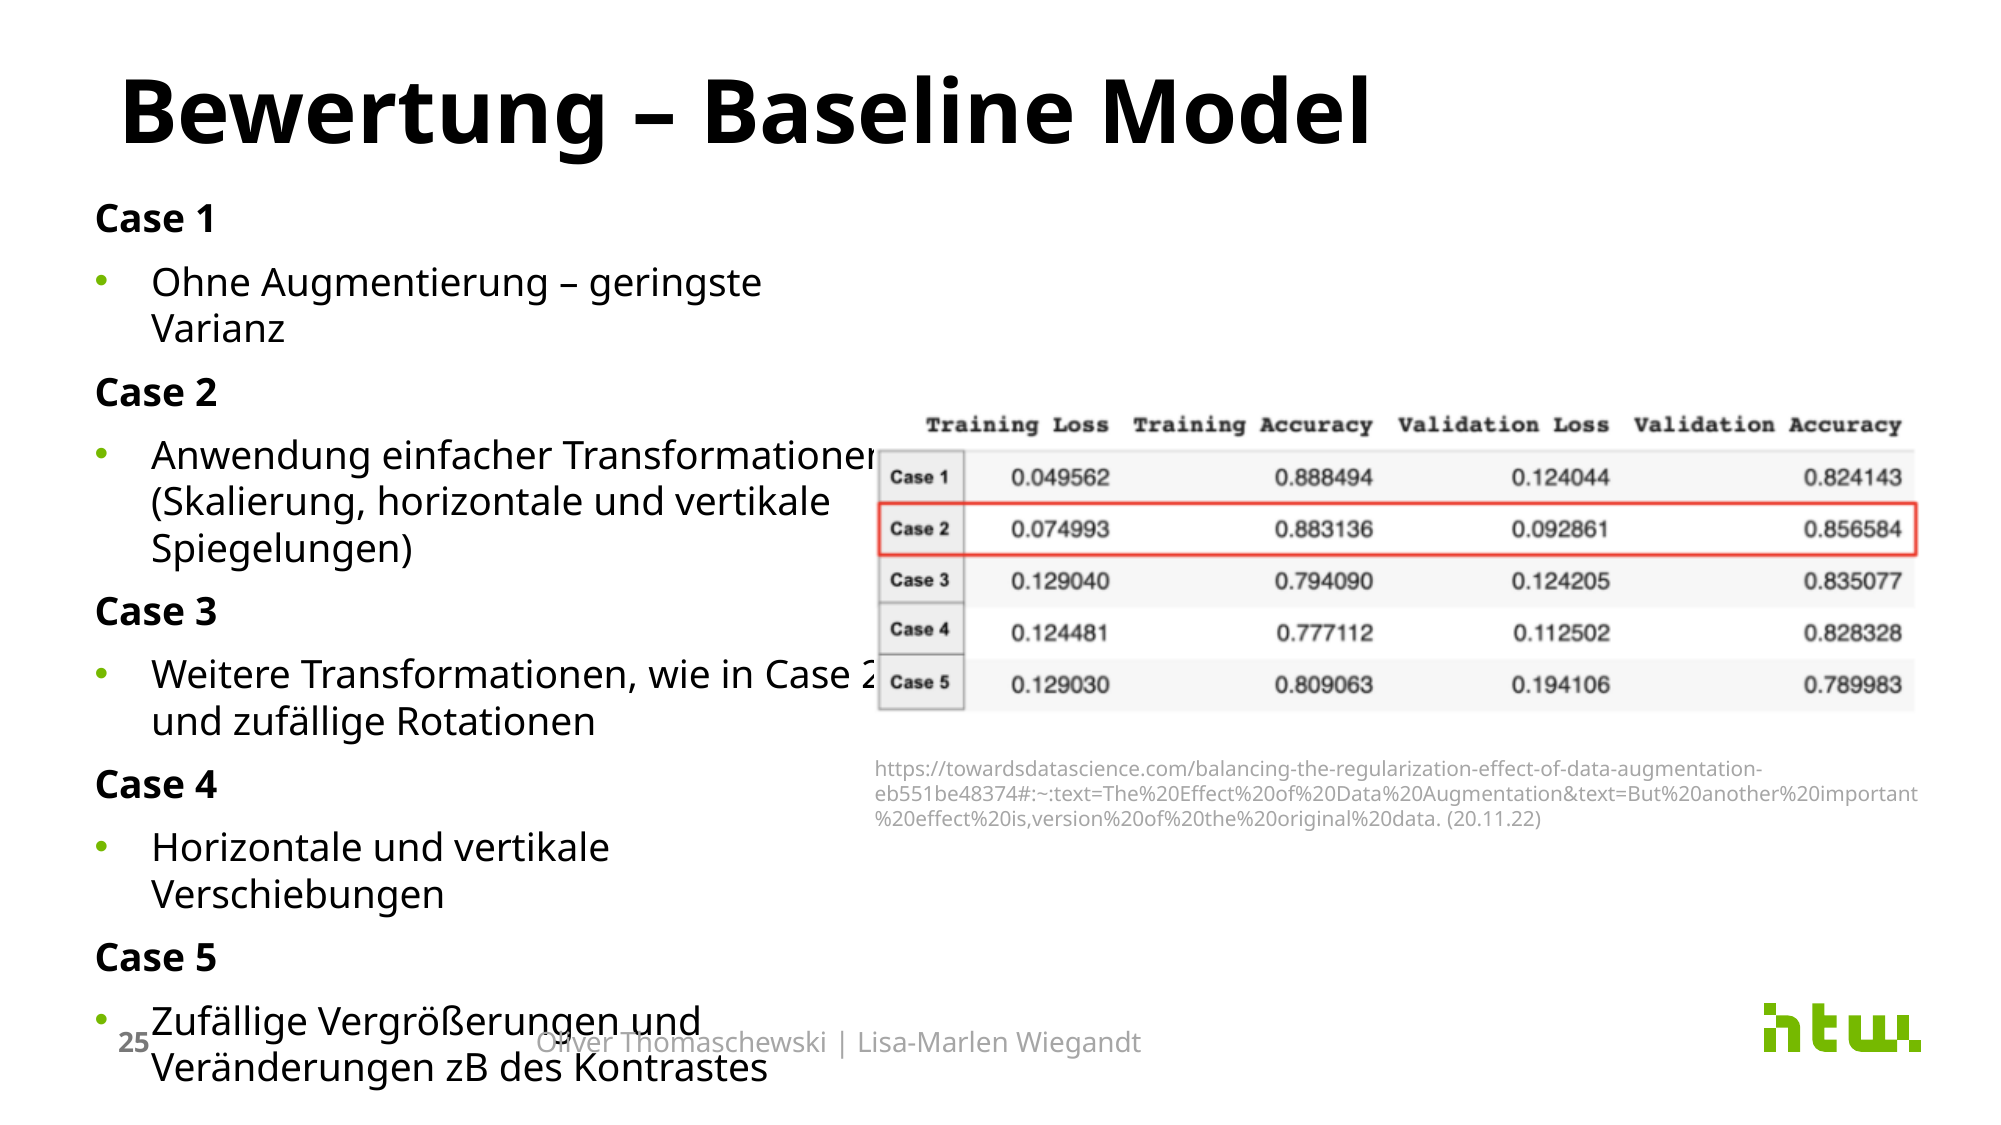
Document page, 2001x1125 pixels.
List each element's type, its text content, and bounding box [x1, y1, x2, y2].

picture [874, 405, 1930, 720]
title Bewertung – Baseline Model [118, 66, 1764, 164]
text_box https://towardsdatascience.com/balancing-the-regularization-effect-of-data-augmentation-eb551be48374#:~:text=The%20Effect%20of%20Data%20Augmentation&text=But%20another%20important%20effect%20is,version%20of%20the%20original%20data. (20.11.22) [874, 755, 1930, 852]
list Case 1 Ohne Augmentierung – geringste Varianz Case 2 Anwendung einfacher Transformationen (Skalierung, horizontale und vertikale Spiegelungen) Case 3 Weitere Transformationen, wie in Case 2 und zufällige Rotationen Case 4 Horizontale und vertikale Verschiebungen Case 5 Zufällige Vergrößerungen und Veränderungen zB des Kontrastes [94, 193, 898, 995]
slide_number 25 [118, 1025, 497, 1065]
footer Oliver Thomaschewski | Lisa-Marlen Wiegandt [535, 1025, 1736, 1065]
